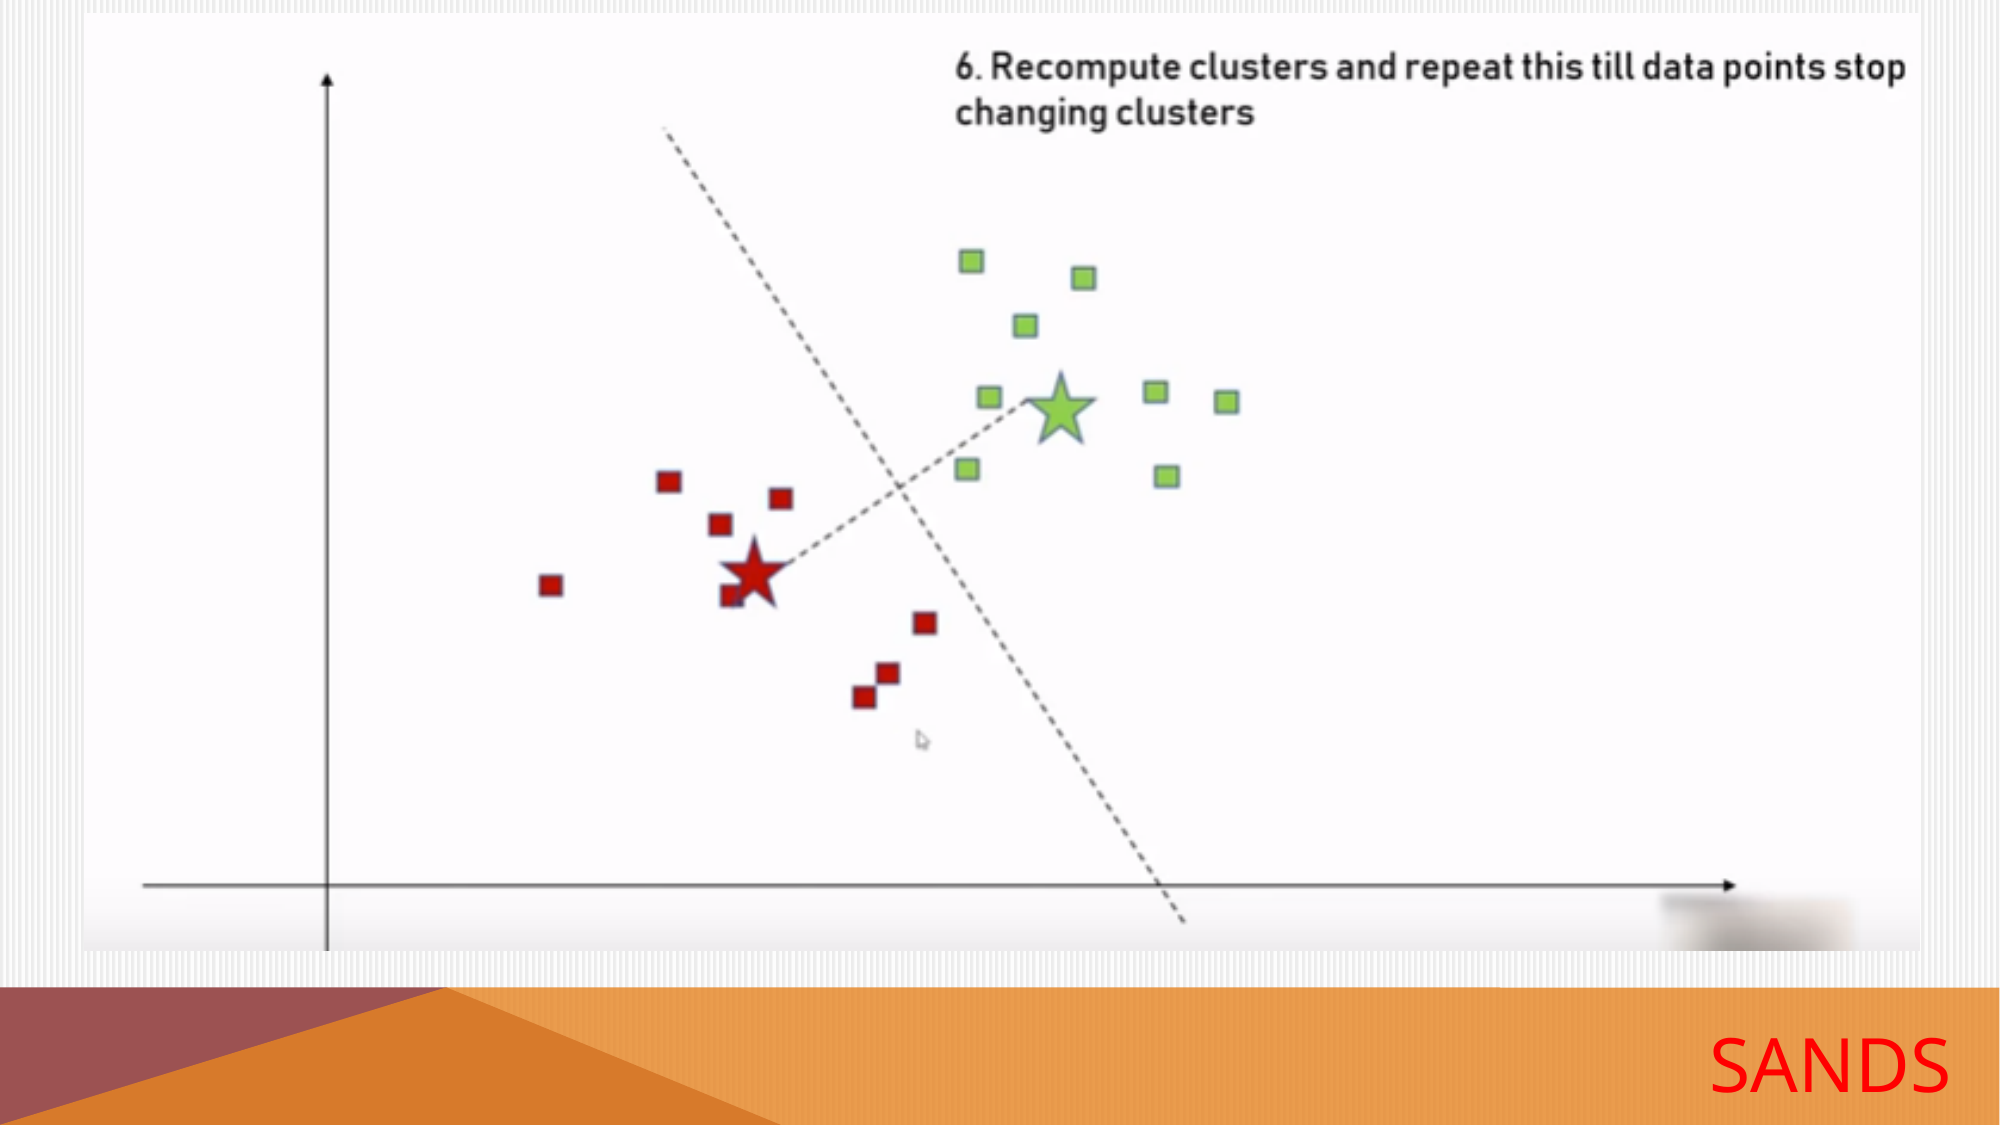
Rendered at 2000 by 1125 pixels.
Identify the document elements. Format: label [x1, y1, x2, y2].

list [84, 13, 1921, 951]
